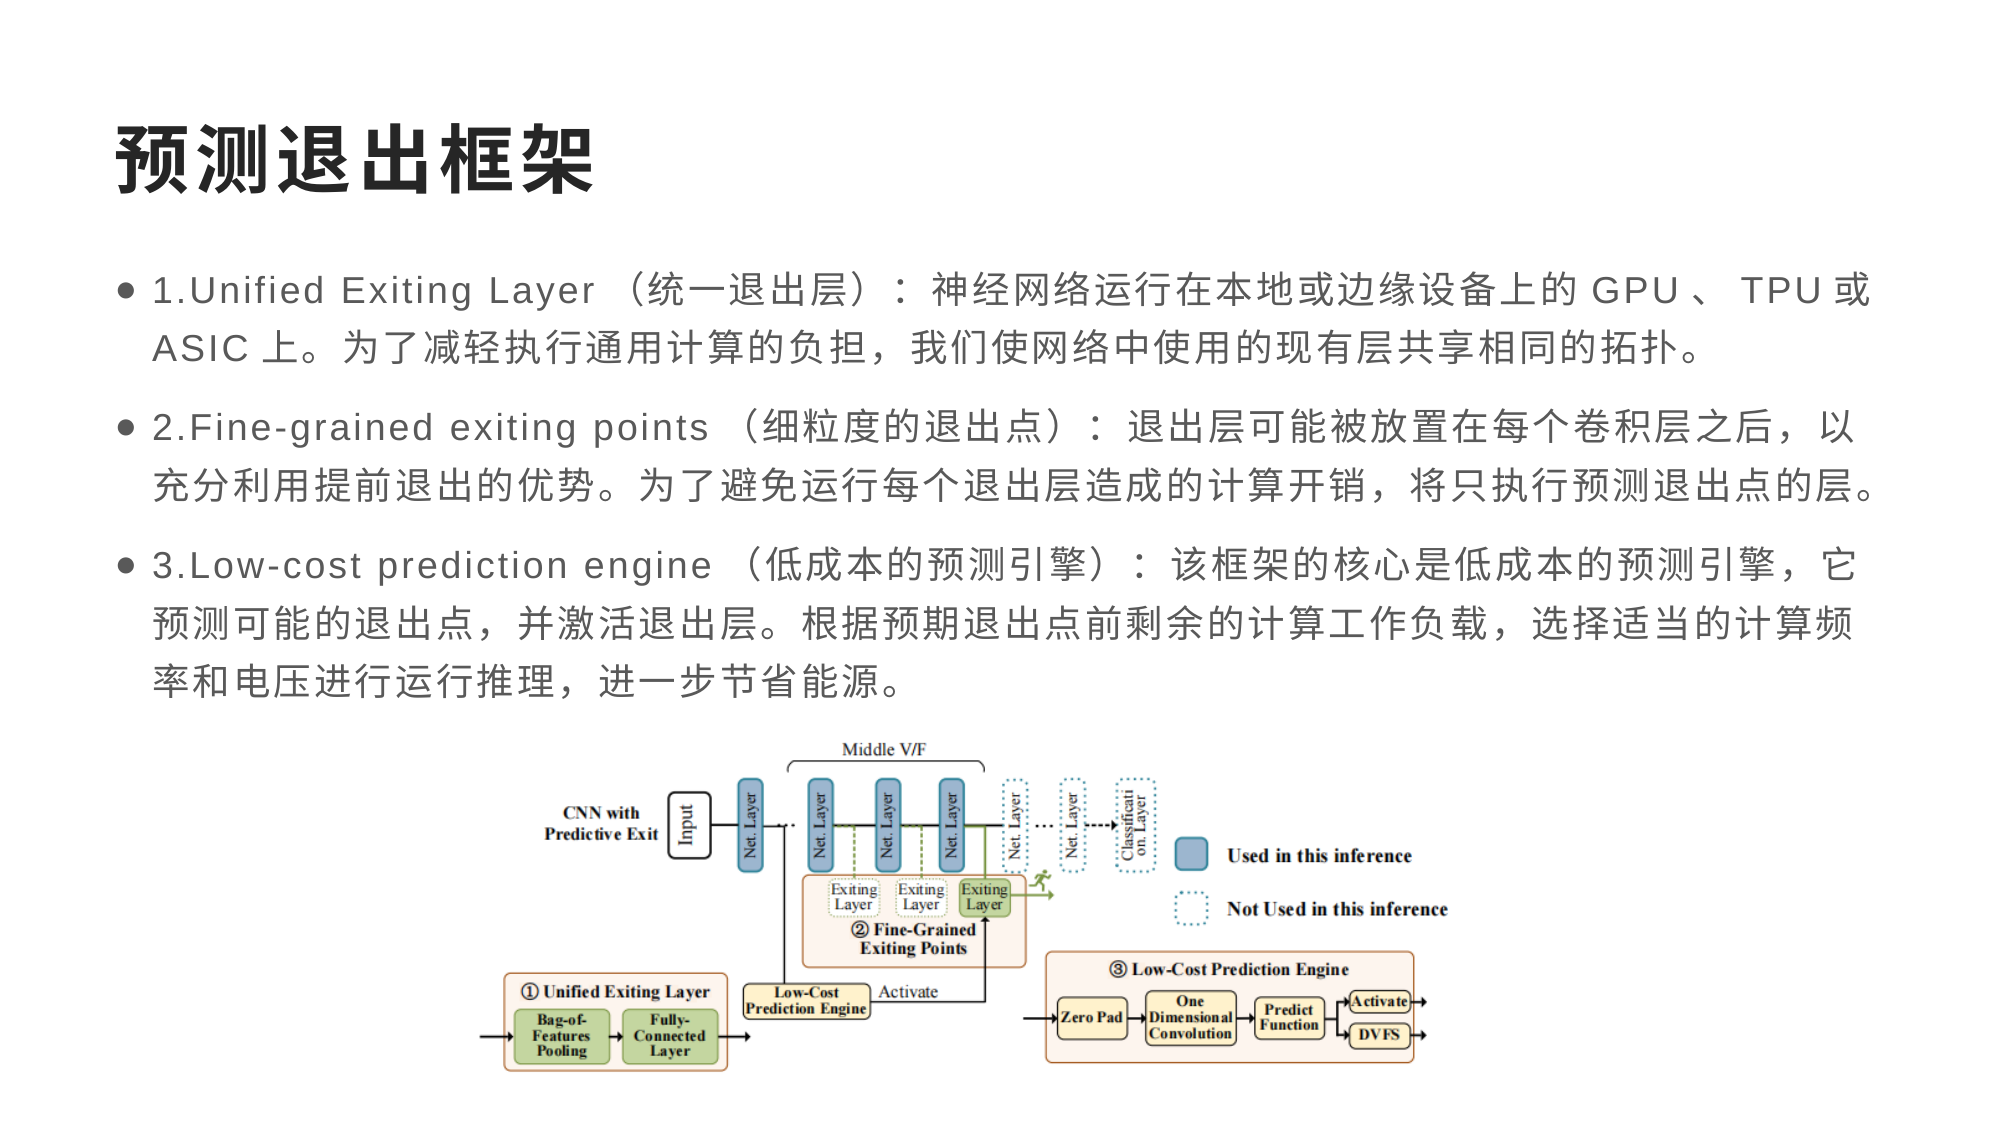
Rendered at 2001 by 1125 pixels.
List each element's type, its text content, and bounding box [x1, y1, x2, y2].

title 预测退出框架 [99, 99, 1900, 216]
list 1.Unified Exiting Layer（统一退出层）：神经网络运行在本地或边缘设备上的GPU、TPU或ASIC上。为了减轻执行通用计算的负担，我们使网络中使用的现有层共享相同的拓扑。 2.Fine-grained exiting points（细粒度的退出点）：退出层可能被放置在每个卷积层之后，以充分利用提前退出的优势。为了避免运行每个退出层造成的计算开销，将只执行预测退出点的层。 3.Low-cost prediction engine（低成本的预测引擎）：该框架的核心是低成本的预测引擎，它预测可能的退出点，并激活退出层。根据预期退出点前剩余的计算工作负载，选择适当的计算频率和电压进行运行推理，进一步节省能源。 [99, 244, 1900, 1026]
picture [409, 716, 1484, 1078]
